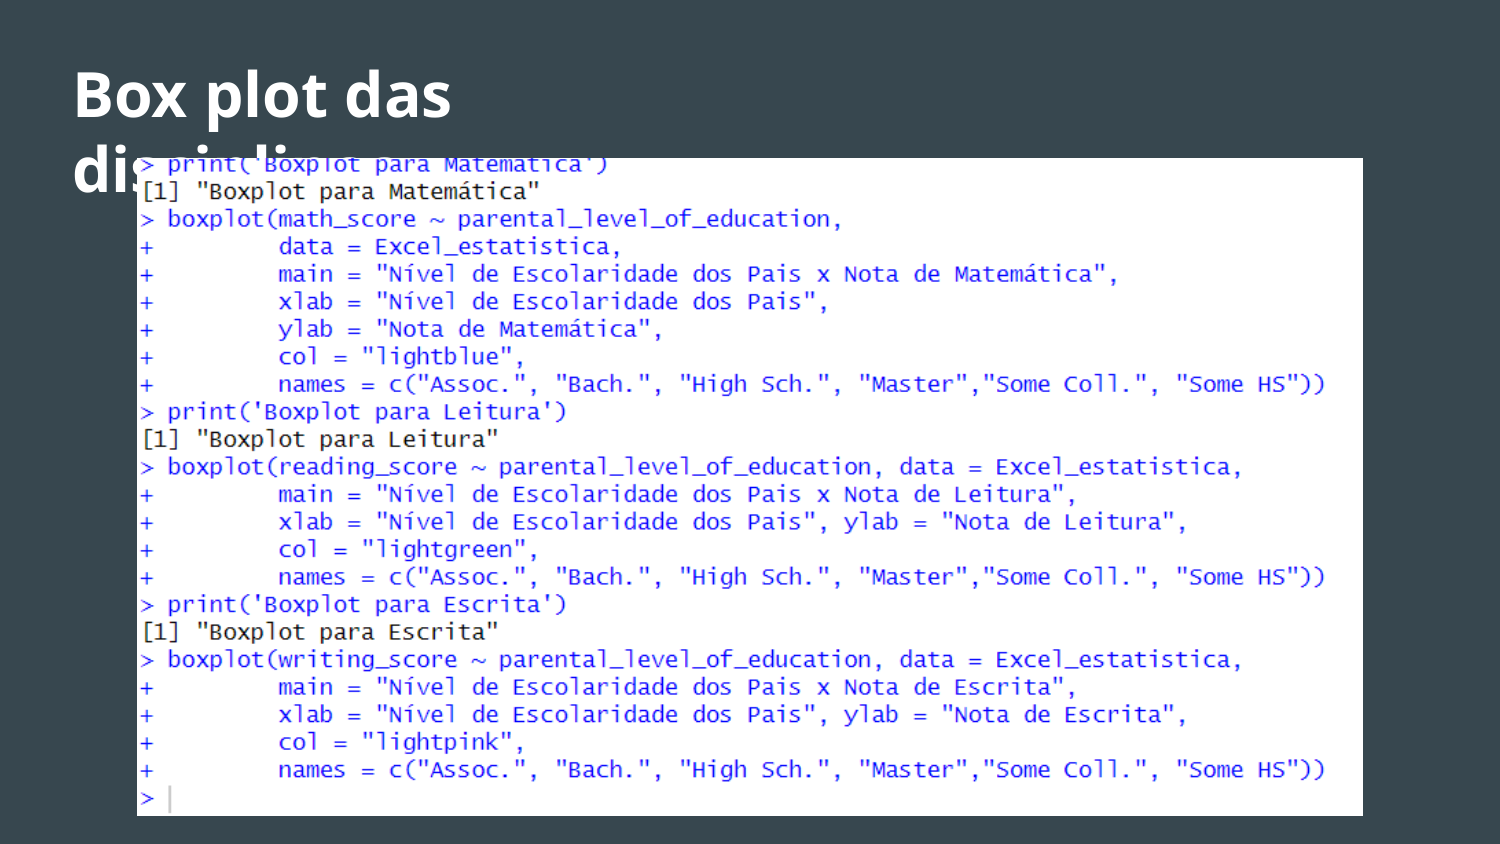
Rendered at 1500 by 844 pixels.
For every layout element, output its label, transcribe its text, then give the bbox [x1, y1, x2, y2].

title Box plot das disciplinas [57, 39, 712, 134]
picture [136, 158, 1363, 816]
